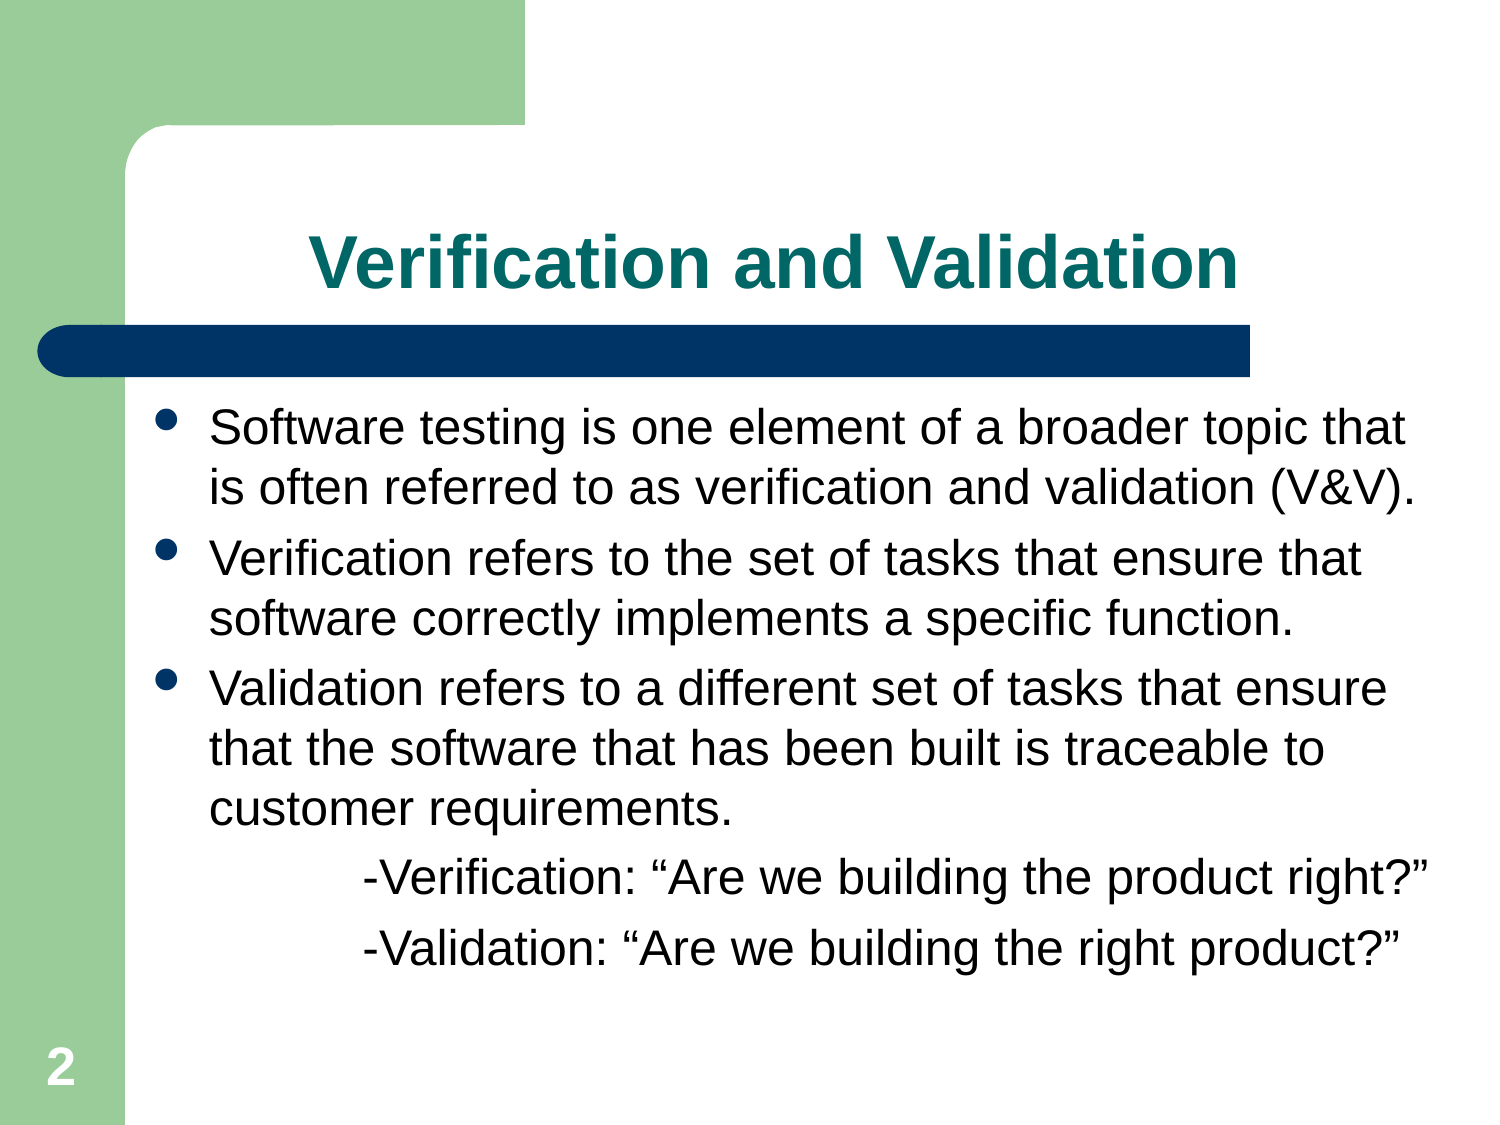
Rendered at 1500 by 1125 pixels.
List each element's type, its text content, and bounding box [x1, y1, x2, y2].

slide_number 2 [13, 1023, 111, 1105]
list Software testing is one element of a broader topic that is often referred to as verification and validation (V&V). Verification refers to the set of tasks that ensure that software correctly implements a specific function. Validation refers to a different set of tasks that ensure that the software that has been built is traceable to customer requirements. -Verification: “Are we building the product right?” -Validation: “Are we building the right product?” [137, 387, 1463, 1075]
title Verification and Validation [125, 125, 1425, 313]
